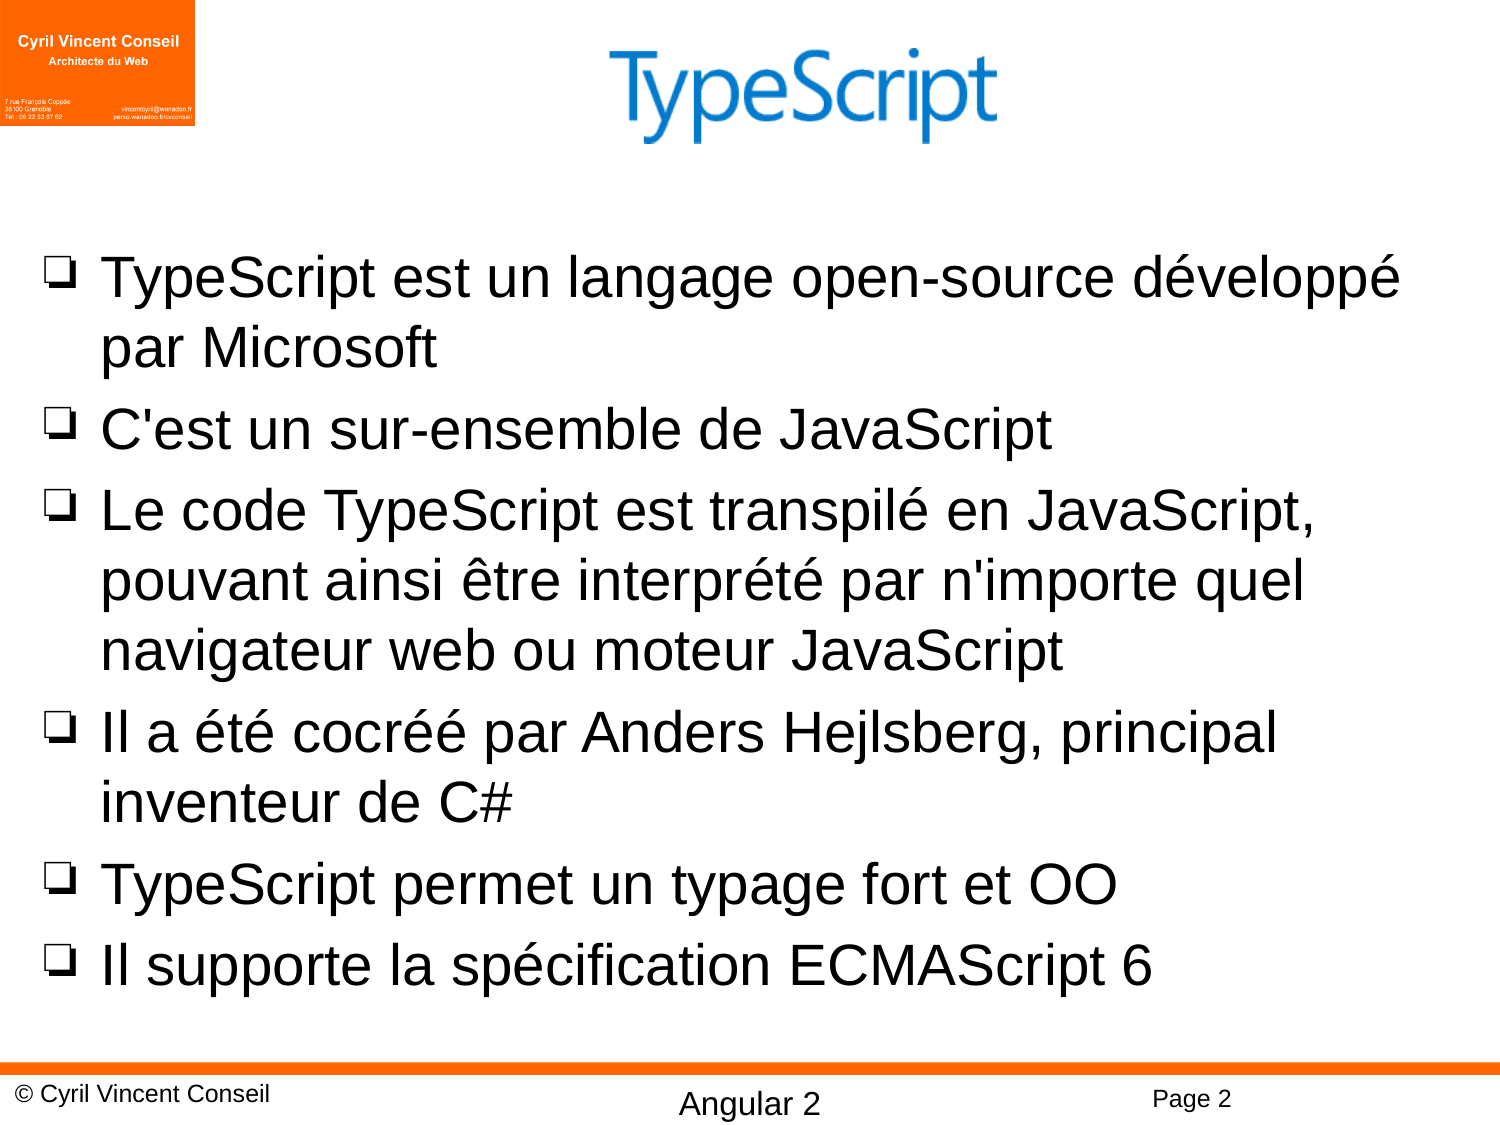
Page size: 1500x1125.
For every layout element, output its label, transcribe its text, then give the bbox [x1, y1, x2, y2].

picture [608, 47, 1000, 144]
list TypeScript est un langage open-source développé par Microsoft C'est un sur-ensemble de JavaScript Le code TypeScript est transpilé en JavaScript, pouvant ainsi être interprété par n'importe quel navigateur web ou moteur JavaScript Il a été cocréé par Anders Hejlsberg, principal inventeur de C# TypeScript permet un typage fort et OO Il supporte la spécification ECMAScript 6 [29, 231, 1468, 1059]
picture [0, 0, 195, 126]
